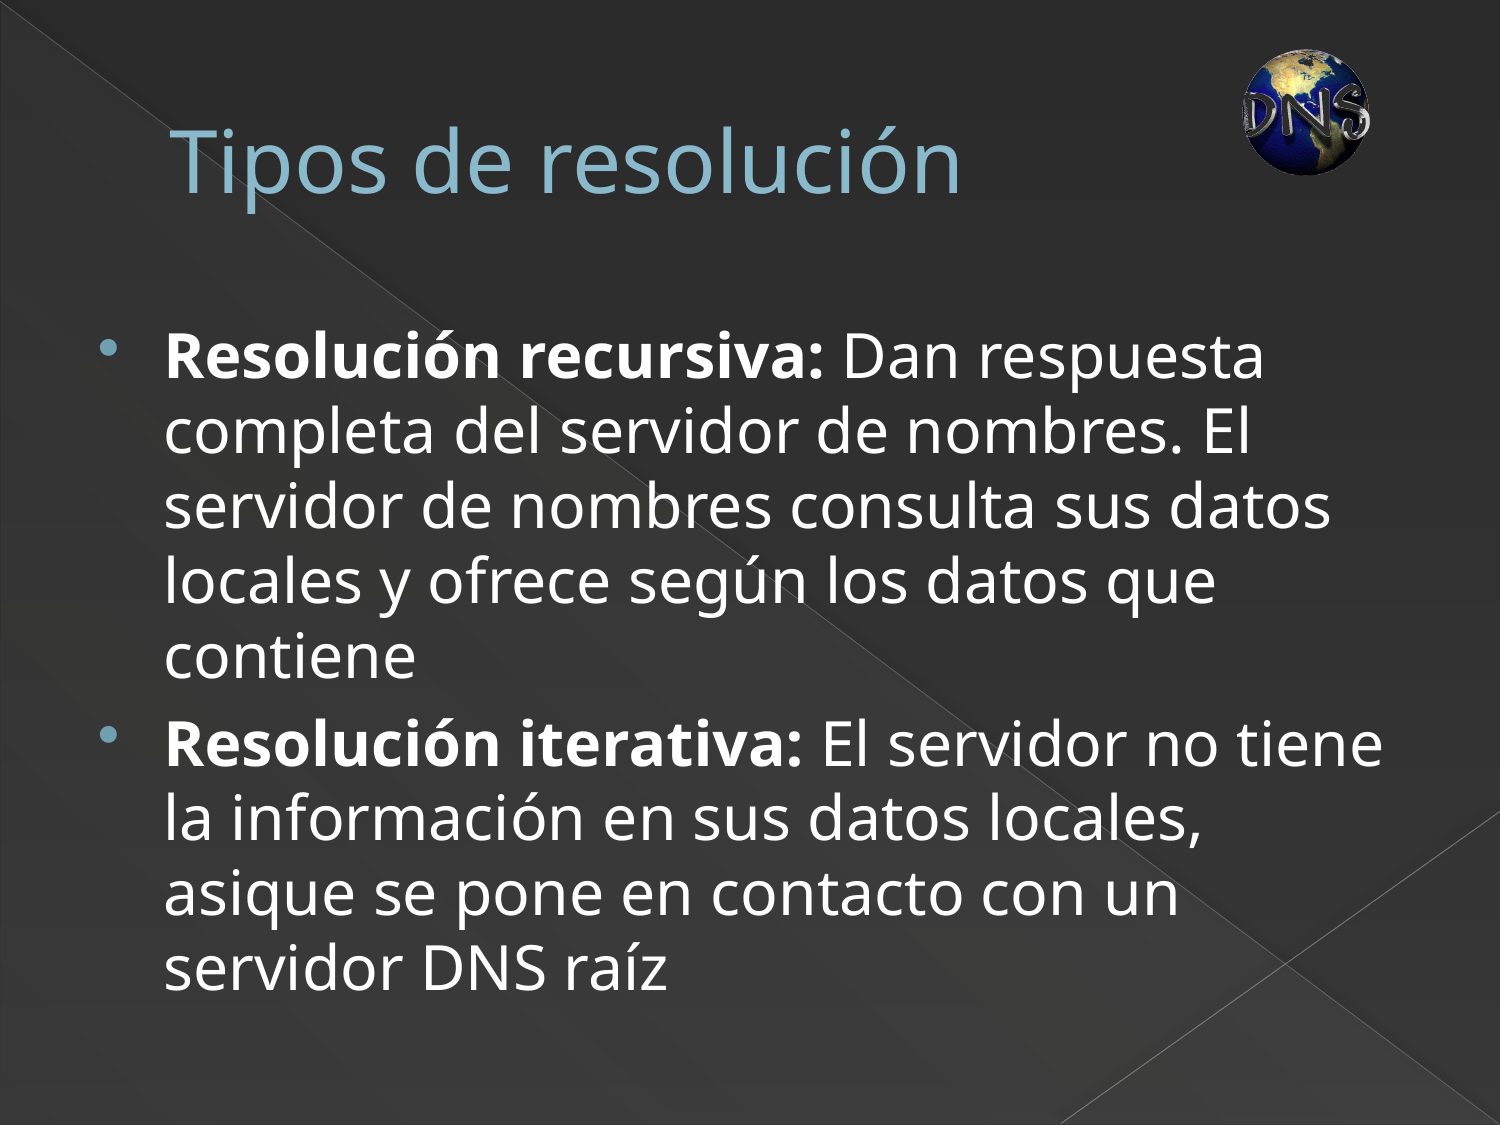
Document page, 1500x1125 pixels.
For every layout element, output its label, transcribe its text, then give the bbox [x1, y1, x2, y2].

title Tipos de resolución [75, 43, 1425, 274]
picture [1218, 46, 1395, 179]
list Resolución recursiva: Dan respuesta completa del servidor de nombres. El servidor de nombres consulta sus datos locales y ofrece según los datos que contiene Resolución iterativa: El servidor no tiene la información en sus datos locales, asique se pone en contacto con un servidor DNS raíz [75, 308, 1425, 1059]
